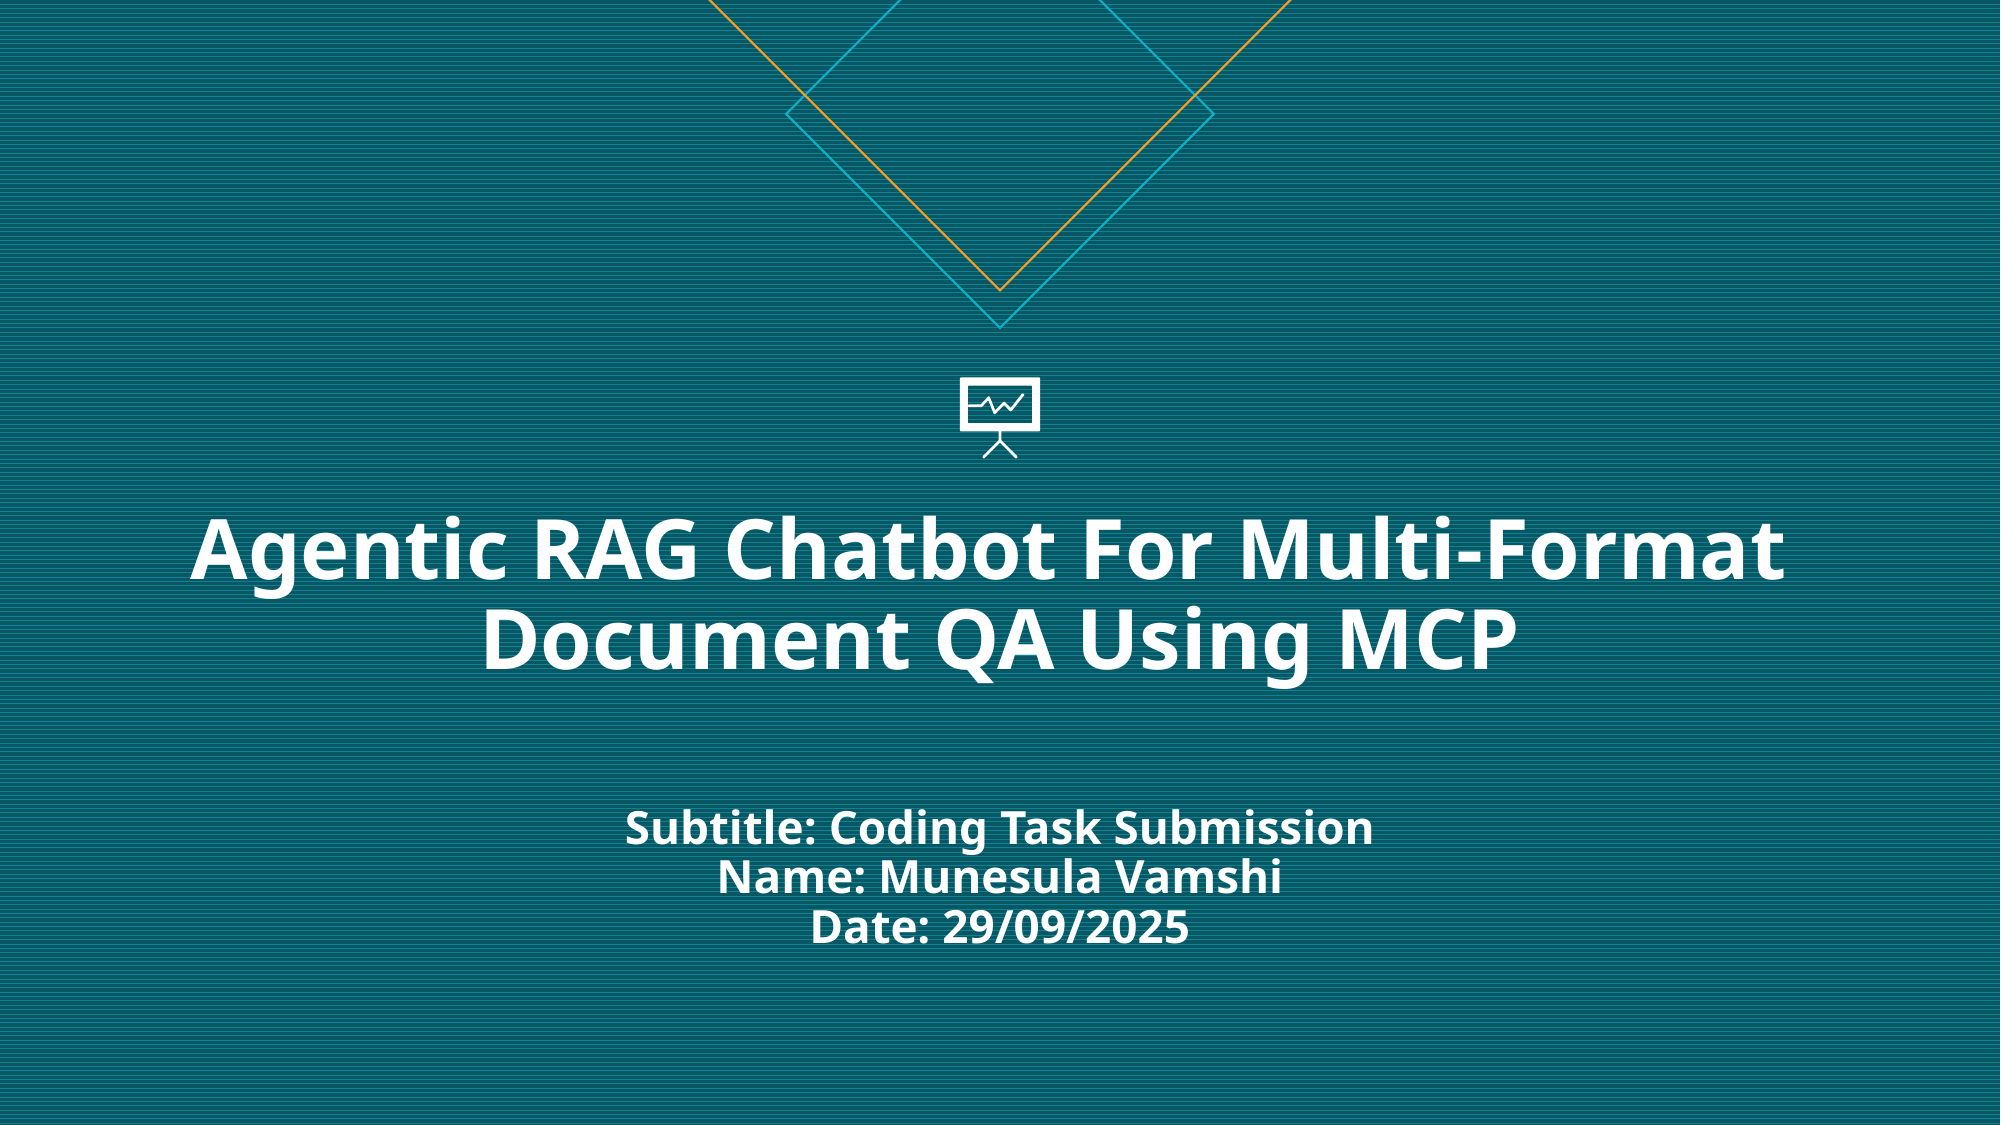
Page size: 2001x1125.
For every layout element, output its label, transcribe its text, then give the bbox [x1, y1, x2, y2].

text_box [959, 377, 1041, 459]
text_box [708, 0, 1292, 292]
text_box [784, 95, 1216, 330]
title Agentic RAG Chatbot For Multi-Format Document QA Using MCP Subtitle: Coding Task Submission Name: Munesula Vamshi Date: 29/09/2025 [41, 507, 1959, 954]
